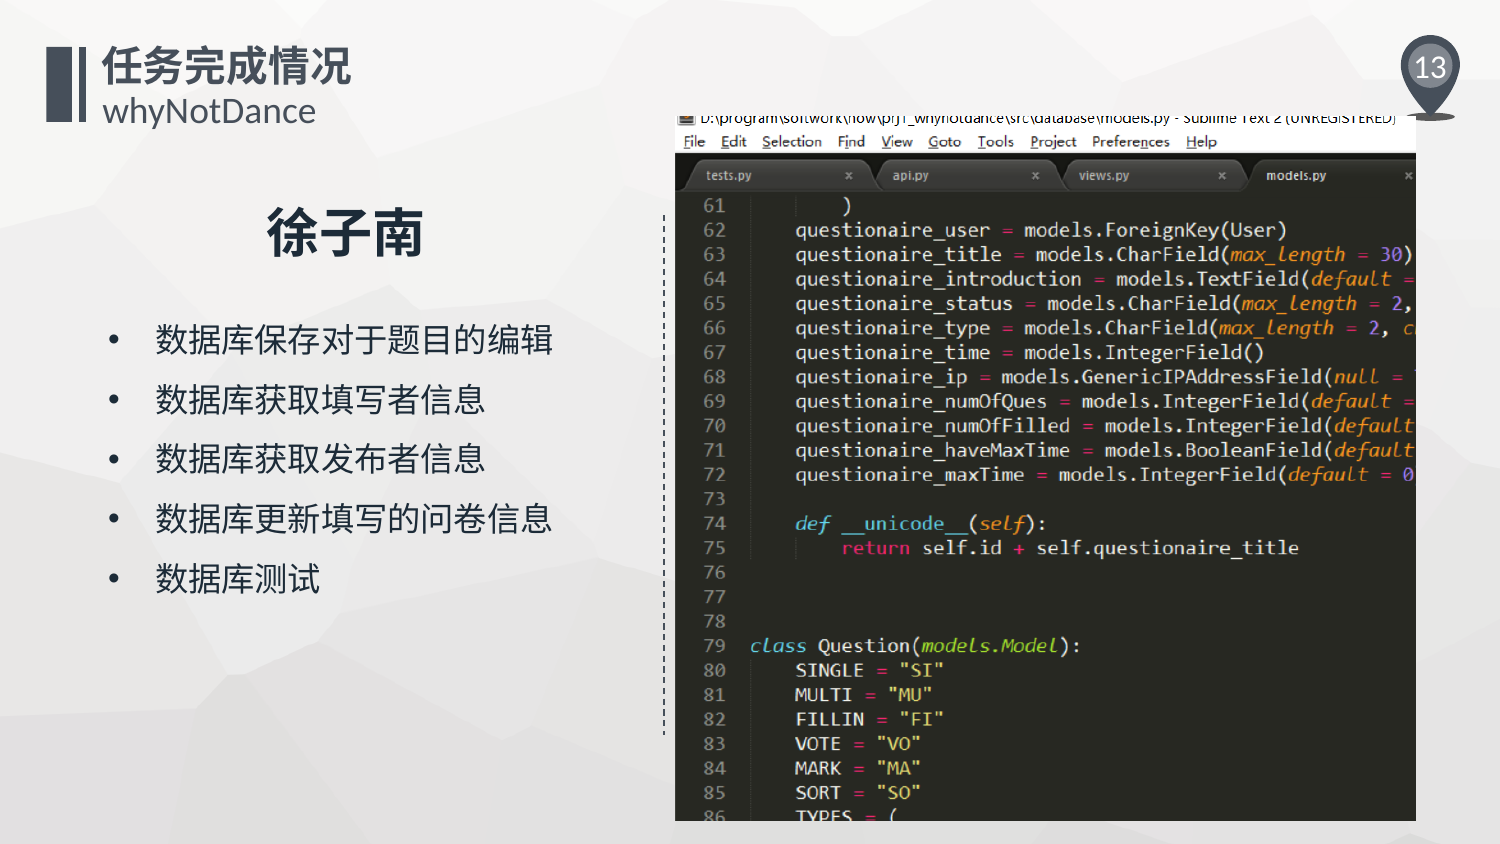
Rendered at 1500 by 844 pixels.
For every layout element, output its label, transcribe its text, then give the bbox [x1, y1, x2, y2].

text_box 徐子南 [251, 192, 441, 271]
slide_number 13 [1254, 42, 1500, 88]
text_box 数据库保存对于题目的编辑 数据库获取填写者信息 数据库获取发布者信息 数据库更新填写的问卷信息 数据库测试 [93, 291, 614, 606]
picture [0, 0, 1500, 844]
text_box whyNotDance [87, 78, 332, 139]
text_box 任务完成情况 [86, 32, 367, 97]
text_box [44, 45, 74, 124]
